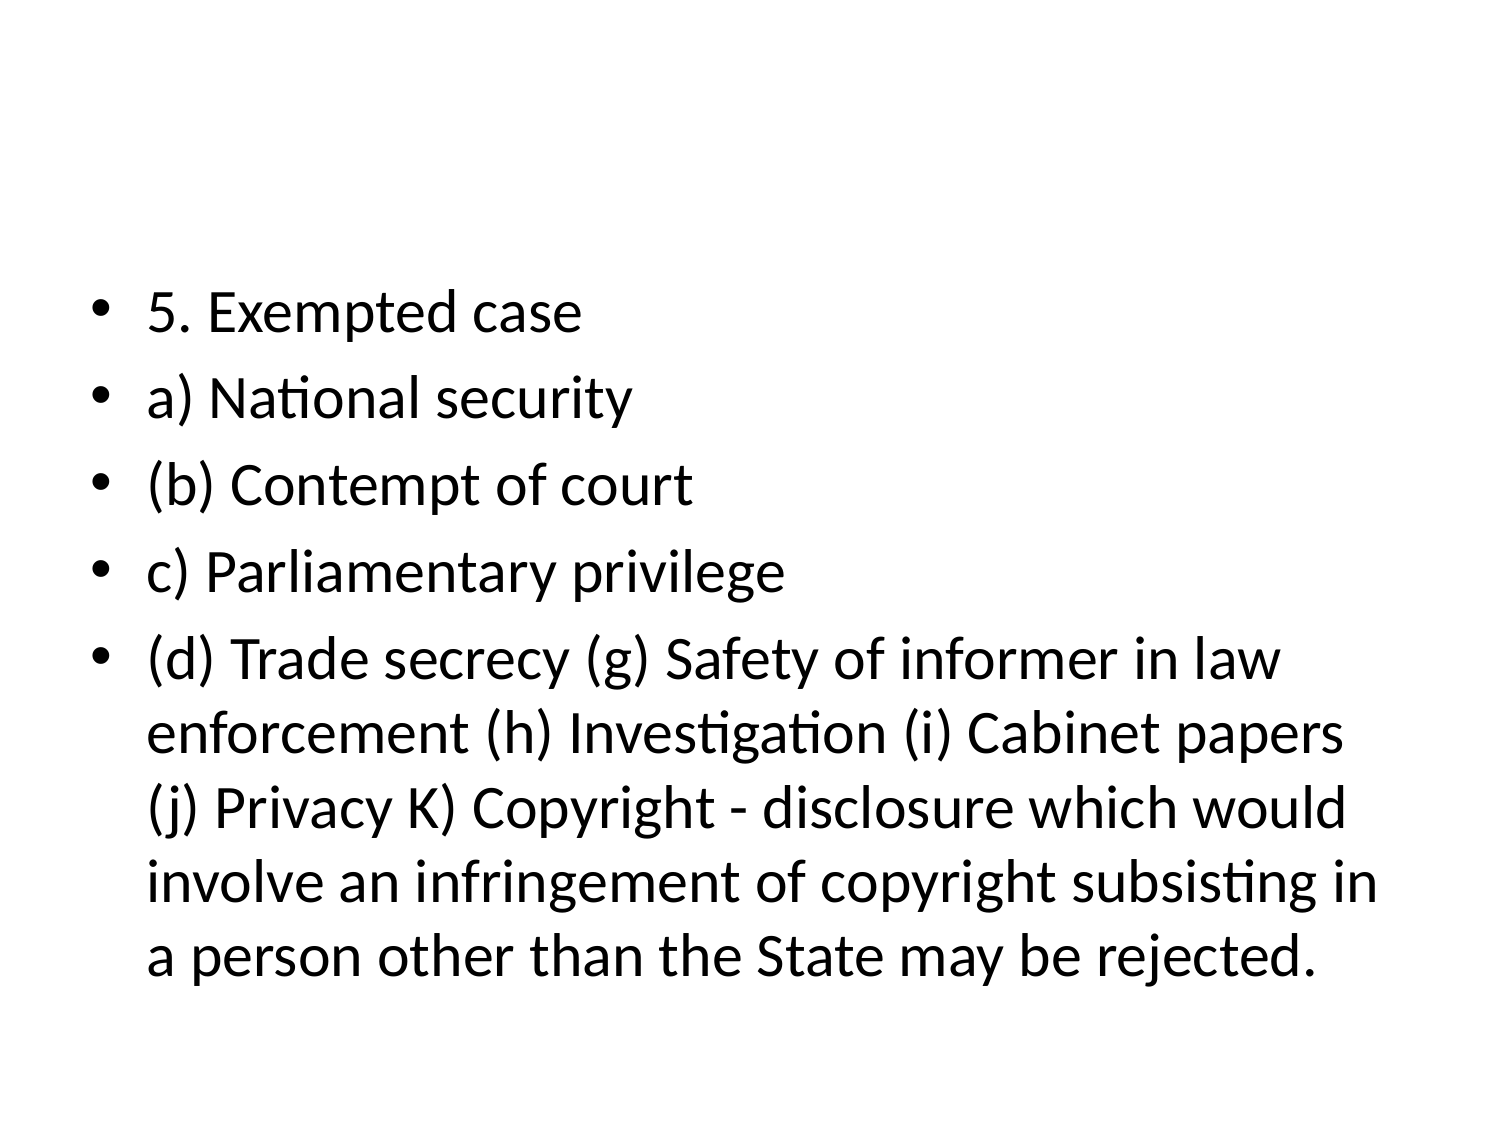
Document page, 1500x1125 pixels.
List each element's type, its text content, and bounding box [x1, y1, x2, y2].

list 5. Exempted case a) National security (b) Contempt of court c) Parliamentary privilege (d) Trade secrecy (g) Safety of informer in law enforcement (h) Investigation (i) Cabinet papers (j) Privacy K) Copyright - disclosure which would involve an infringement of copyright subsisting in a person other than the State may be rejected. [75, 262, 1425, 1005]
